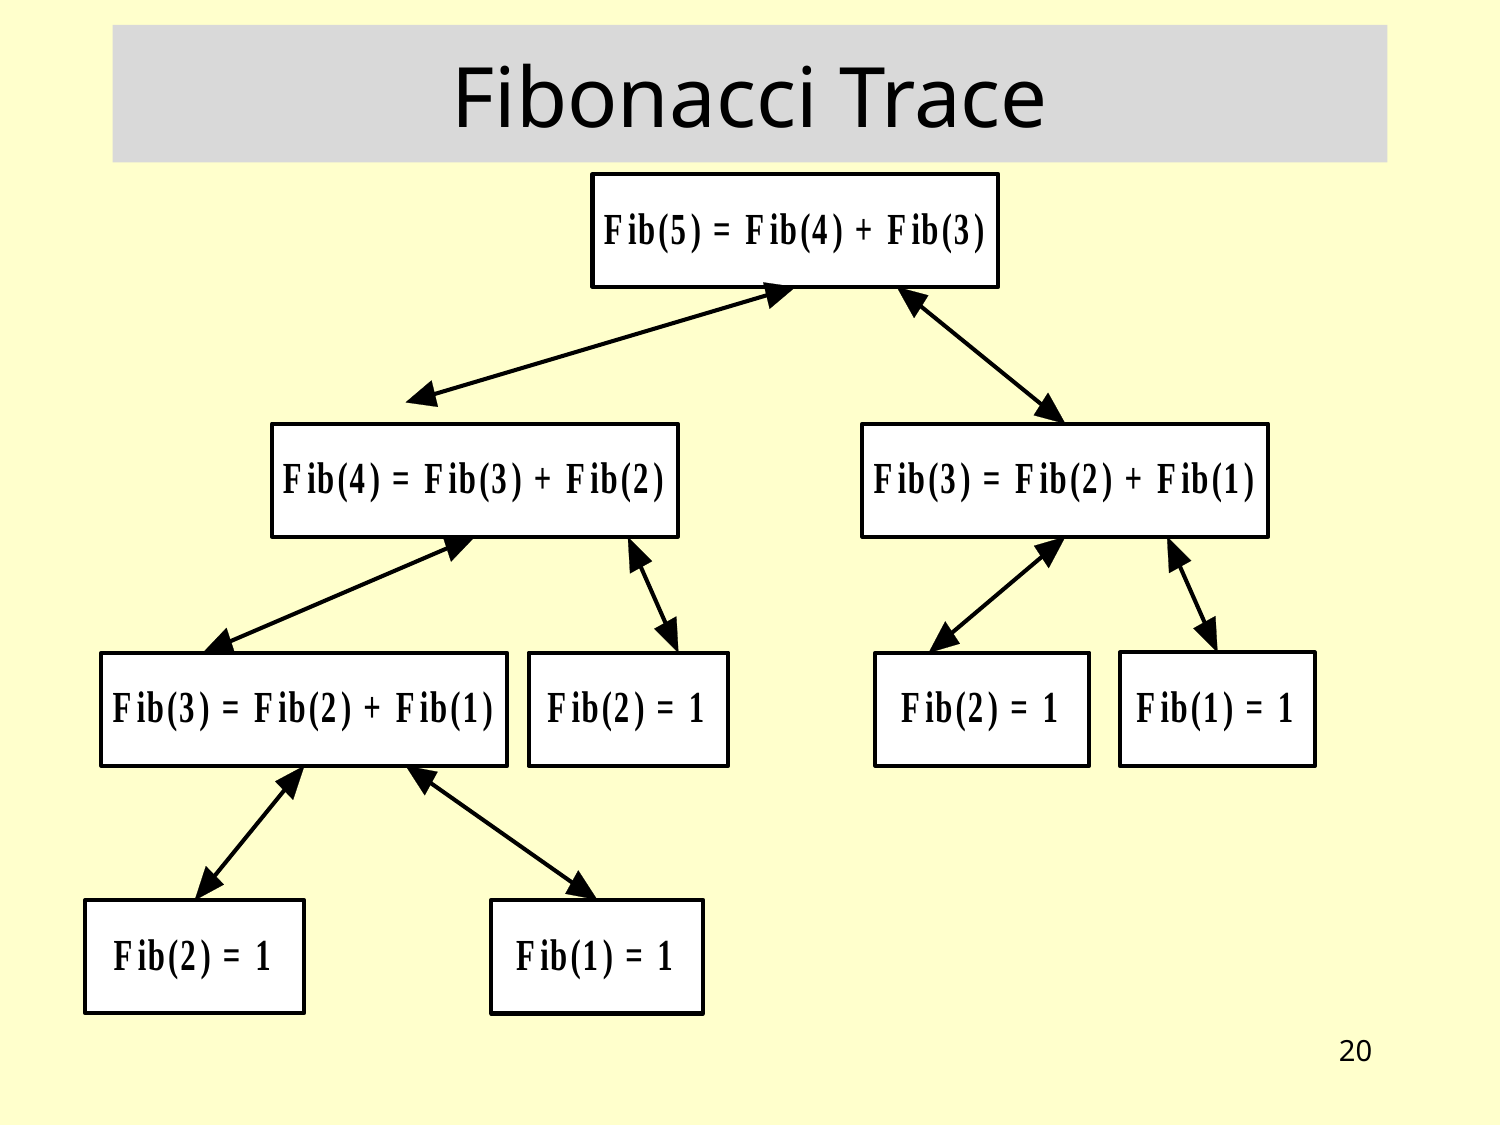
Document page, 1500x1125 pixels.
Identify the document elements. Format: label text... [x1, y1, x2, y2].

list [74, 162, 1326, 1026]
slide_number 20 [1074, 1024, 1388, 1101]
title Fibonacci Trace [112, 24, 1388, 163]
